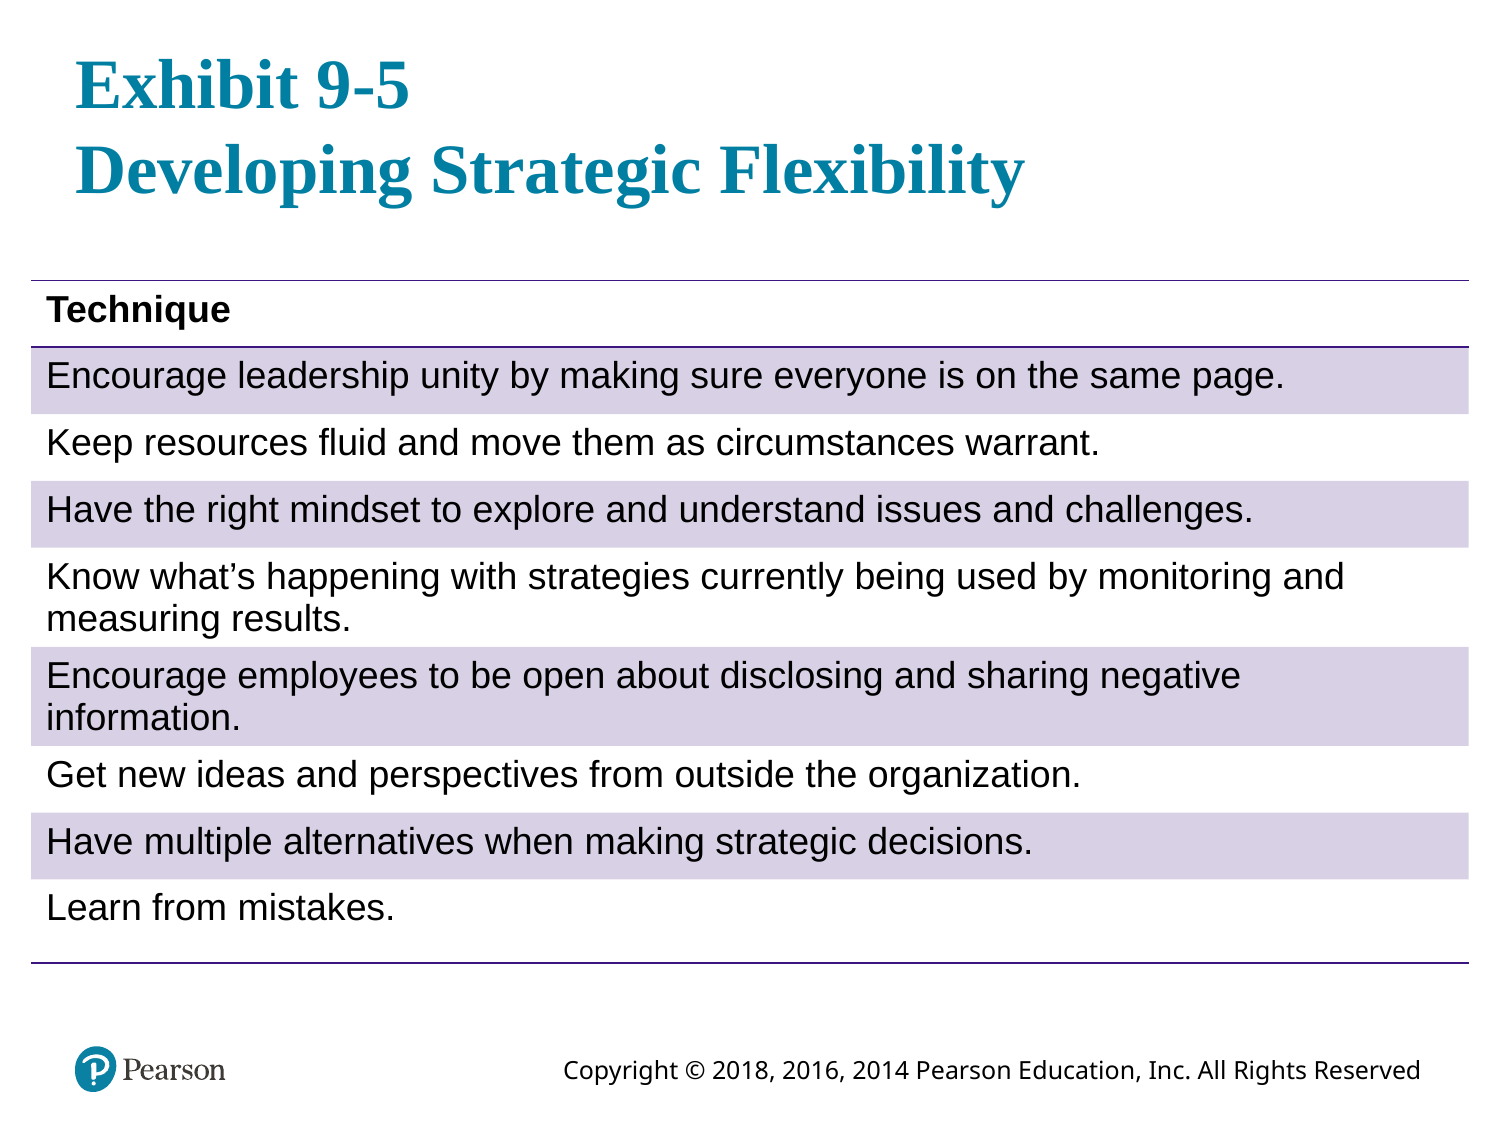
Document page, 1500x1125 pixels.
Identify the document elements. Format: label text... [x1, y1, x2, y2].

table_cell Get new ideas and perspectives from outside the organization. [31, 746, 1469, 813]
table_cell Keep resources fluid and move them as circumstances warrant. [31, 414, 1469, 481]
table_cell Encourage leadership unity by making sure everyone is on the same page. [31, 348, 1469, 414]
title Exhibit 9-5 Developing Strategic Flexibility [75, 37, 1425, 213]
table_cell Learn from mistakes. [31, 879, 1469, 962]
table_header Technique [31, 281, 1469, 346]
table_cell Encourage employees to be open about disclosing and sharing negative information. [31, 647, 1469, 746]
table_cell Have the right mindset to explore and understand issues and challenges. [31, 481, 1469, 548]
table_cell Have multiple alternatives when making strategic decisions. [31, 813, 1469, 879]
table_cell Know what’s happening with strategies currently being used by monitoring and measuring results. [31, 548, 1469, 647]
